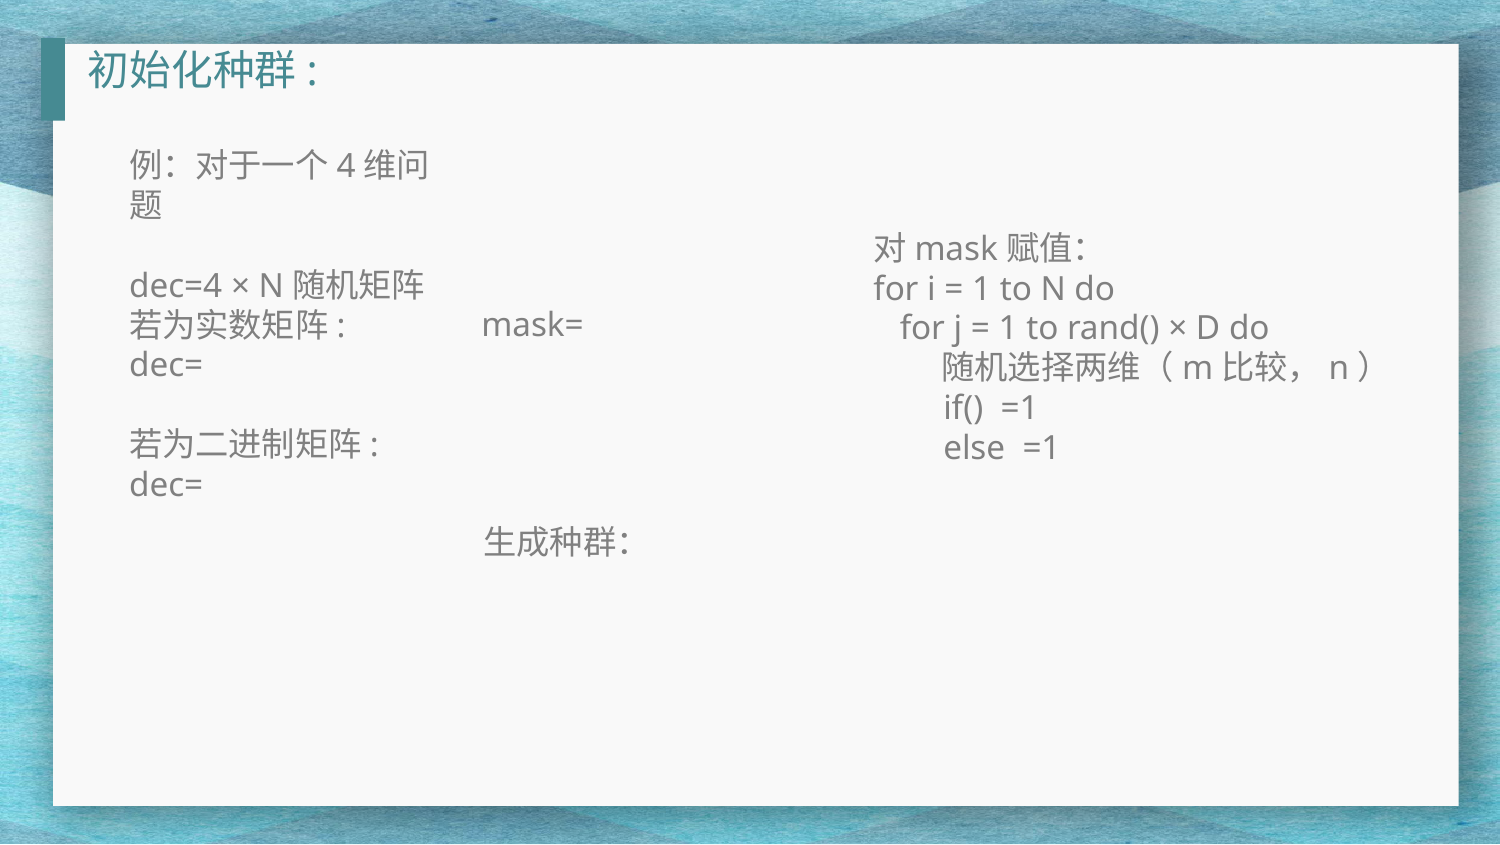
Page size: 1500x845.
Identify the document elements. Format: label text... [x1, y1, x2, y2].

text_box 初始化种群: [76, 38, 378, 100]
picture [0, 0, 1500, 844]
